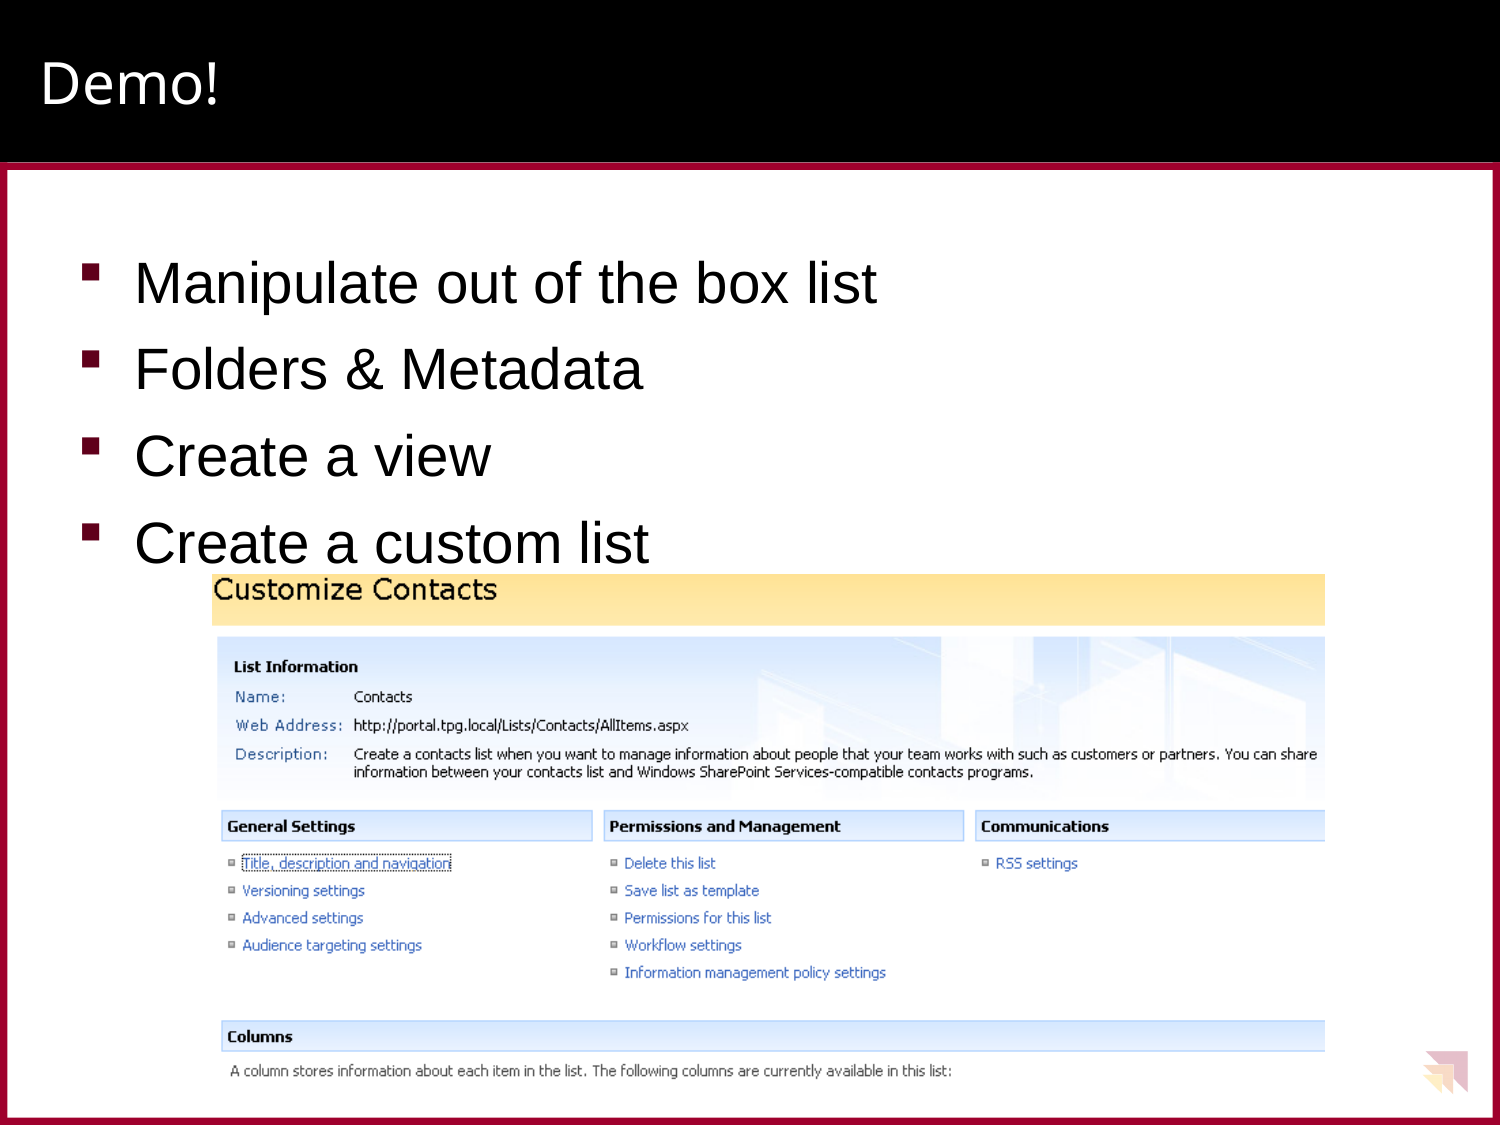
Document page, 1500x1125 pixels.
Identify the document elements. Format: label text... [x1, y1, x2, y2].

title Demo! [24, 12, 1438, 150]
list Manipulate out of the box list Folders & Metadata Create a view Create a custom list [62, 237, 1438, 600]
picture [212, 574, 1326, 1086]
